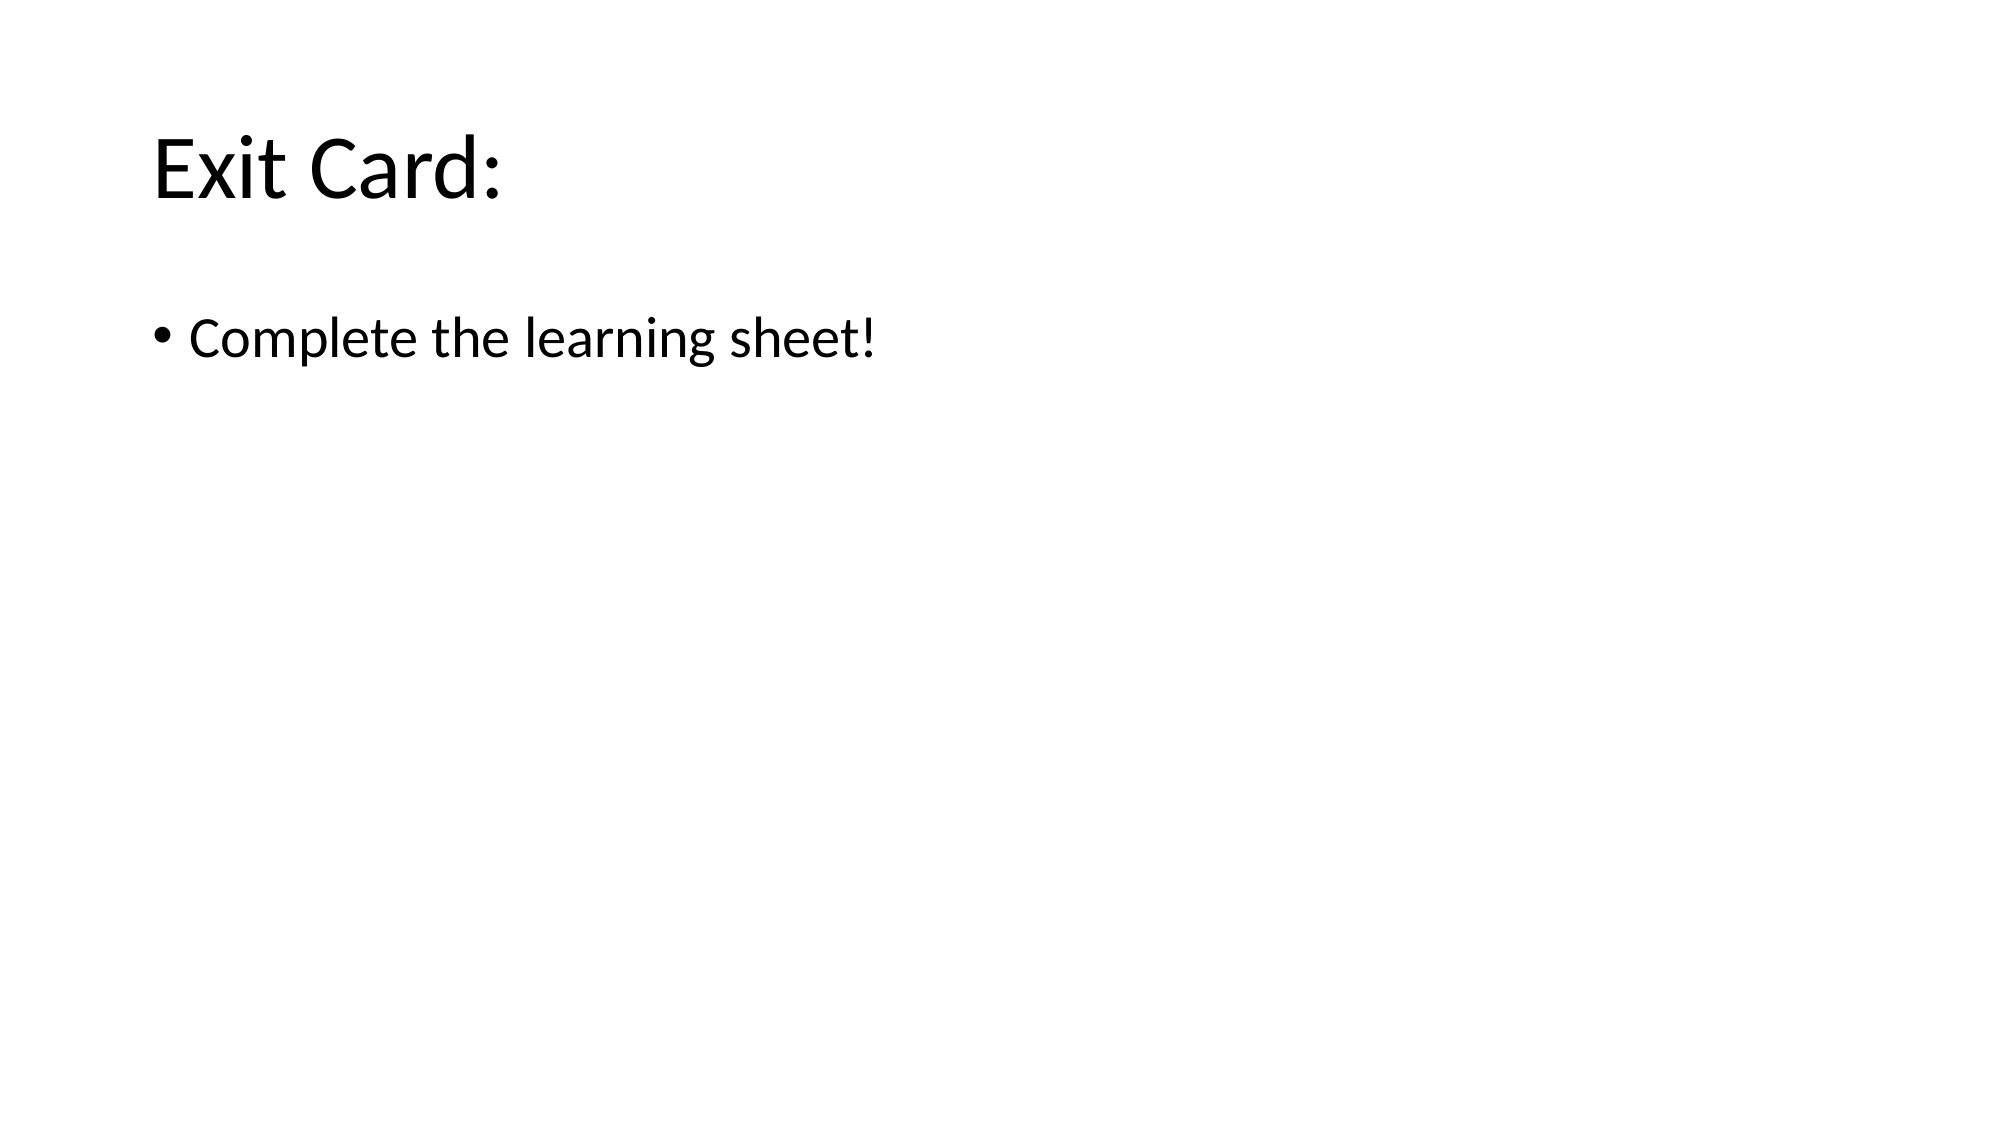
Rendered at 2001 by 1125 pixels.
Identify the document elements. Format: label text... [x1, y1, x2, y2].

list Complete the learning sheet! [137, 299, 1863, 1014]
title Exit Card: [137, 59, 1863, 278]
